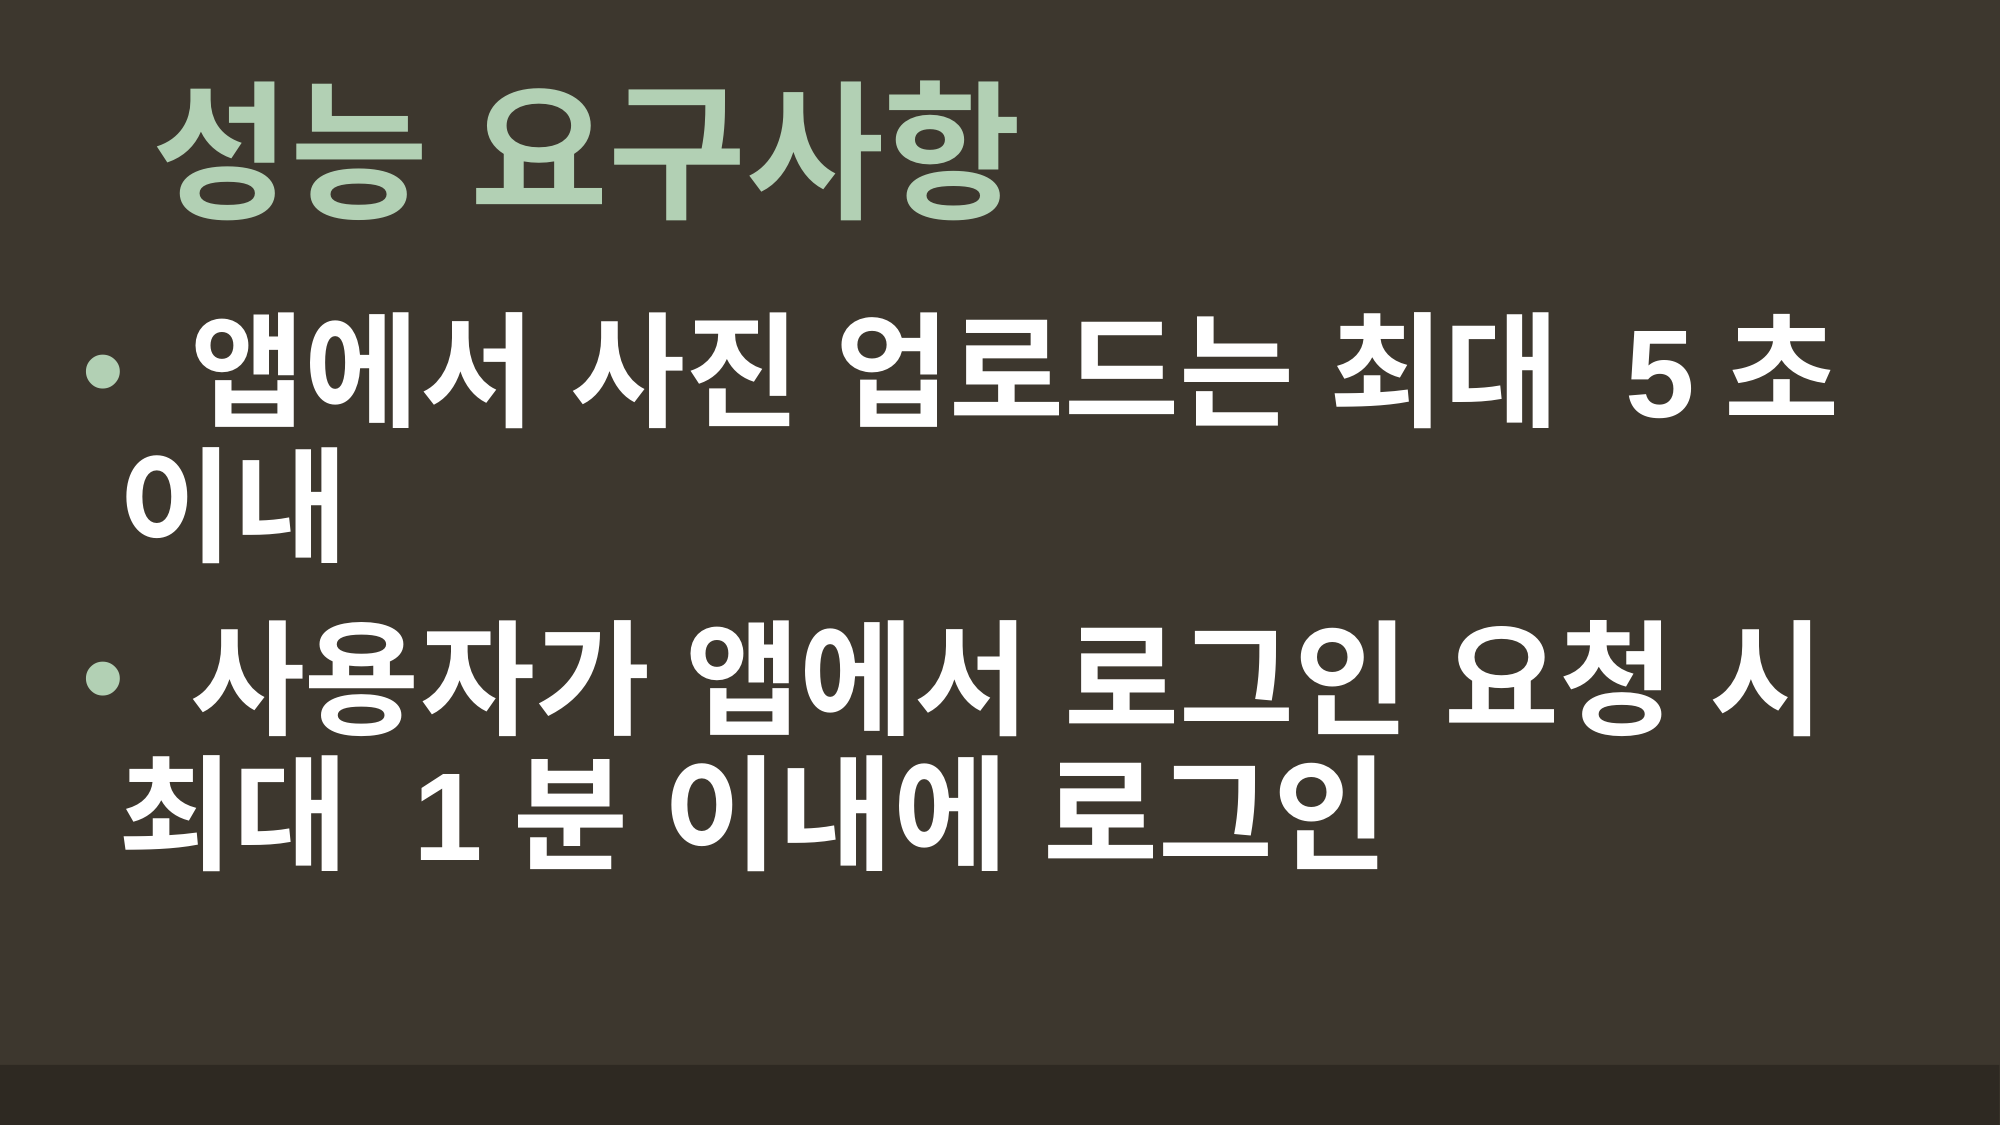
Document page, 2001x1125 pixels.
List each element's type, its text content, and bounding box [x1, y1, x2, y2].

text_box 앱에서 사진 업로드는 최대 5초 이내 사용자가 앱에서 로그인 요청 시 최대 1분 이내에 로그인 [66, 302, 1945, 1017]
title 성능 요구사항 [137, 59, 1863, 248]
